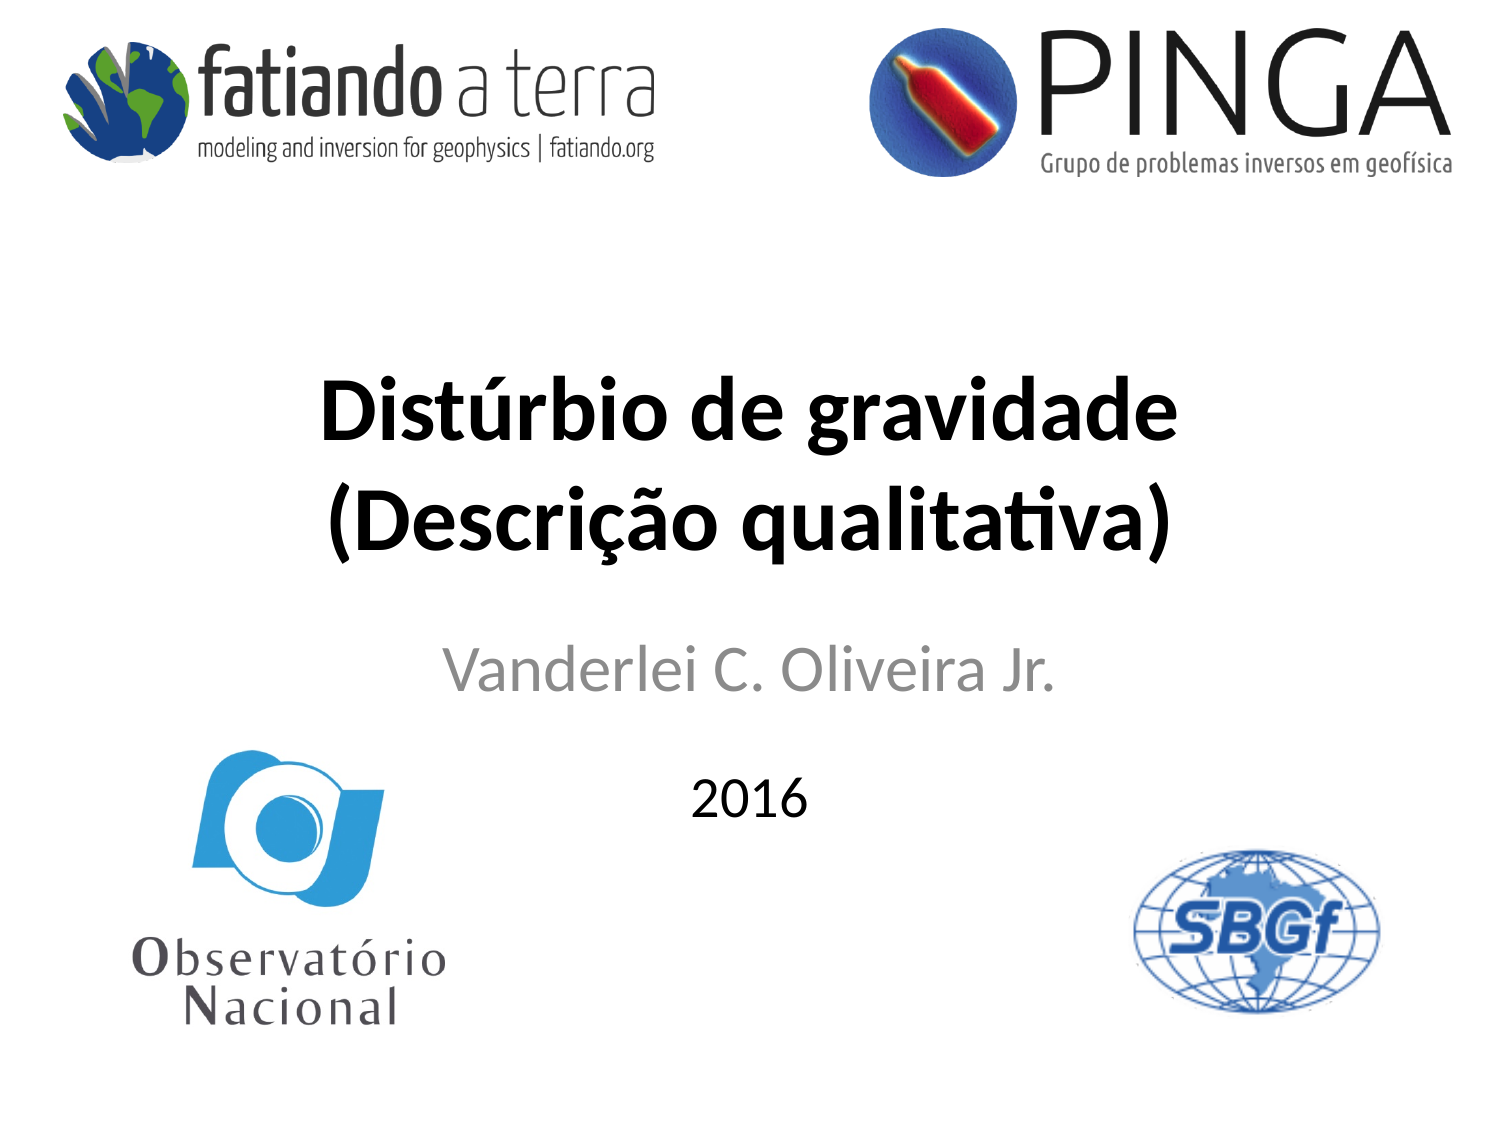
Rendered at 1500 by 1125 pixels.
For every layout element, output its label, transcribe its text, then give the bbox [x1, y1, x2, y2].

picture [1127, 845, 1385, 1020]
picture [62, 42, 655, 163]
text_box 2016 [649, 751, 851, 837]
picture [100, 739, 470, 1055]
title Distúrbio de gravidade (Descrição qualitativa) [112, 338, 1388, 580]
picture [867, 28, 1459, 177]
subtitle Vanderlei C. Oliveira Jr. [225, 617, 1275, 905]
